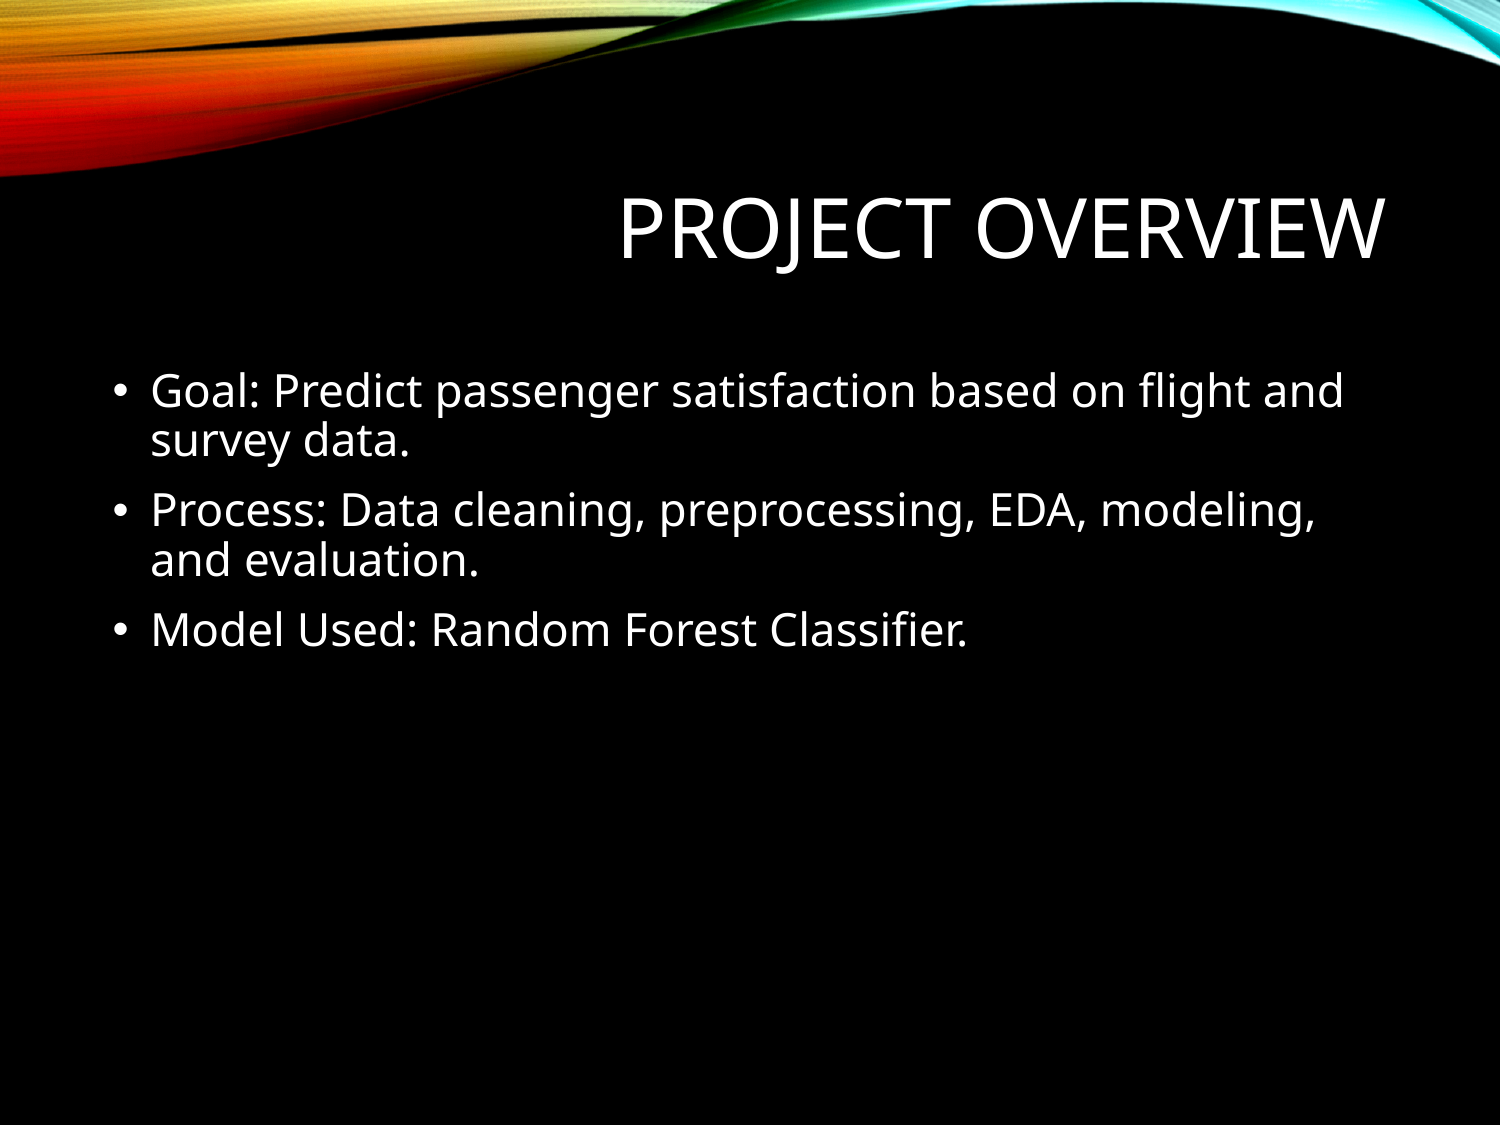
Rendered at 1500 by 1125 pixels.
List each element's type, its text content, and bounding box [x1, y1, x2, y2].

list Goal: Predict passenger satisfaction based on flight and survey data. Process: Data cleaning, preprocessing, EDA, modeling, and evaluation. Model Used: Random Forest Classifier. [97, 360, 1403, 1028]
title Project Overview [356, 125, 1403, 338]
picture [0, 0, 1500, 178]
